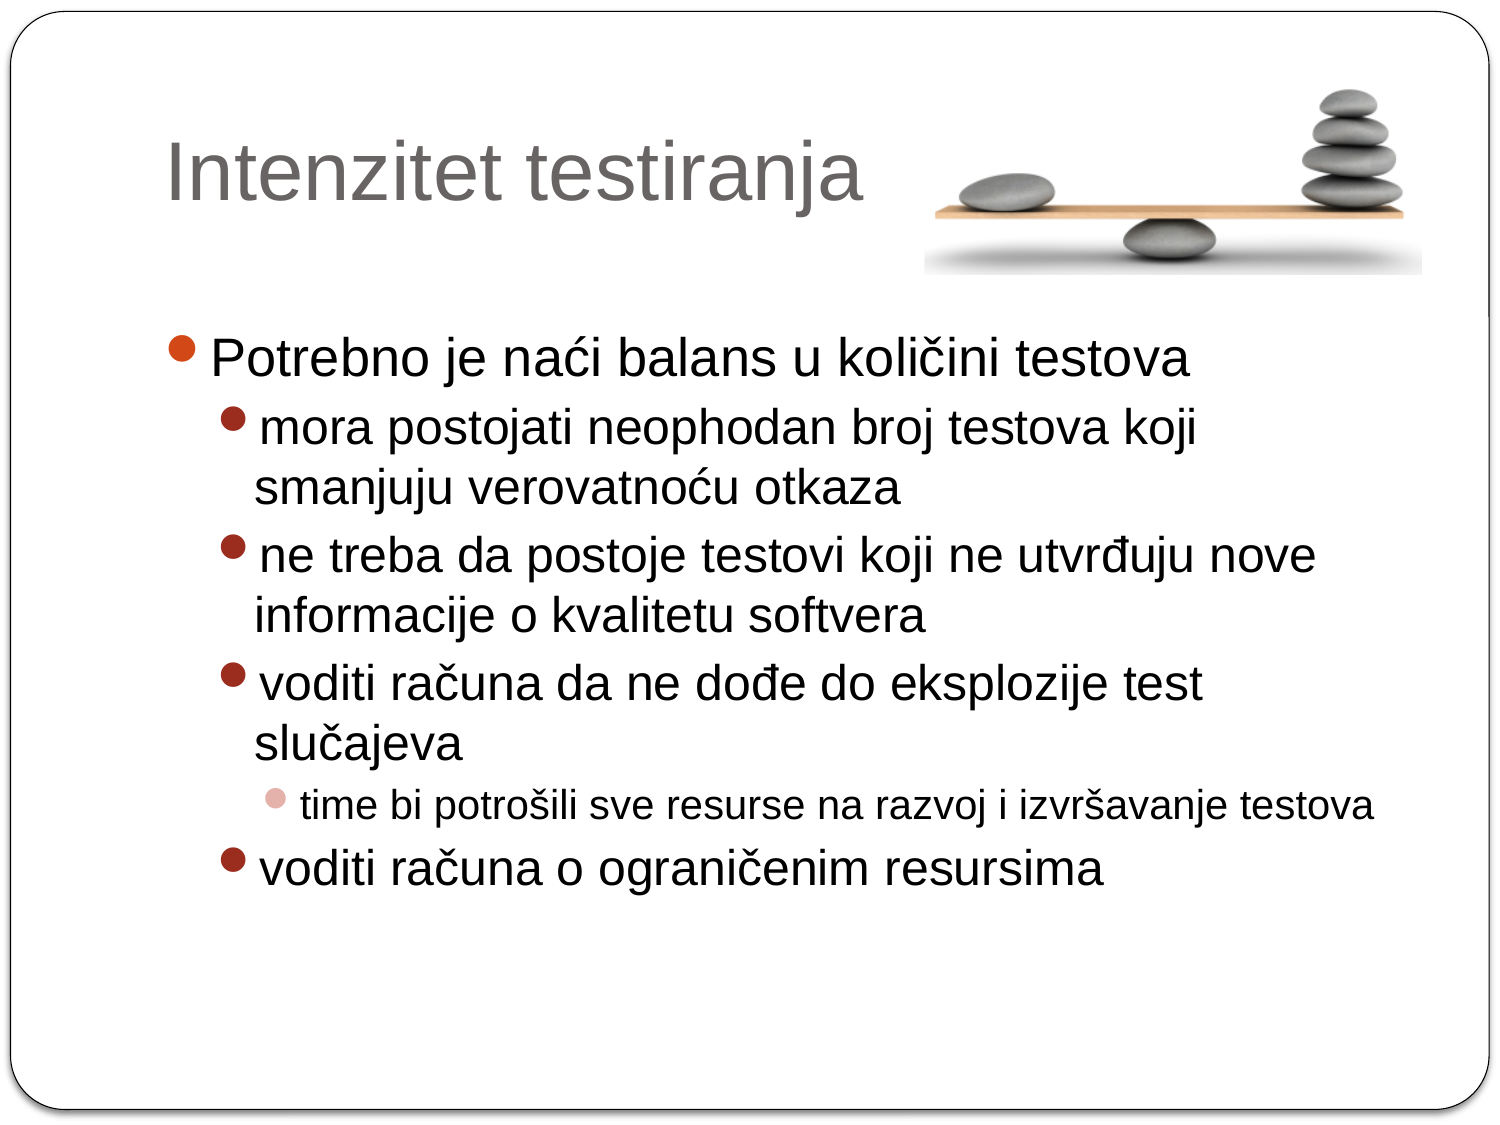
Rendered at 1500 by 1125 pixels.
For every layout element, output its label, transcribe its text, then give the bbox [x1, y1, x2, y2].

title Intenzitet testiranja [150, 45, 1425, 233]
picture [924, 74, 1423, 276]
list Potrebno je naći balans u količini testova mora postojati neophodan broj testova koji smanjuju verovatnoću otkaza ne treba da postoje testovi koji ne utvrđuju nove informacije o kvalitetu softvera voditi računa da ne dođe do eksplozije test slučajeva time bi potrošili sve resurse na razvoj i izvršavanje testova voditi računa o ograničenim resursima [150, 237, 1425, 988]
